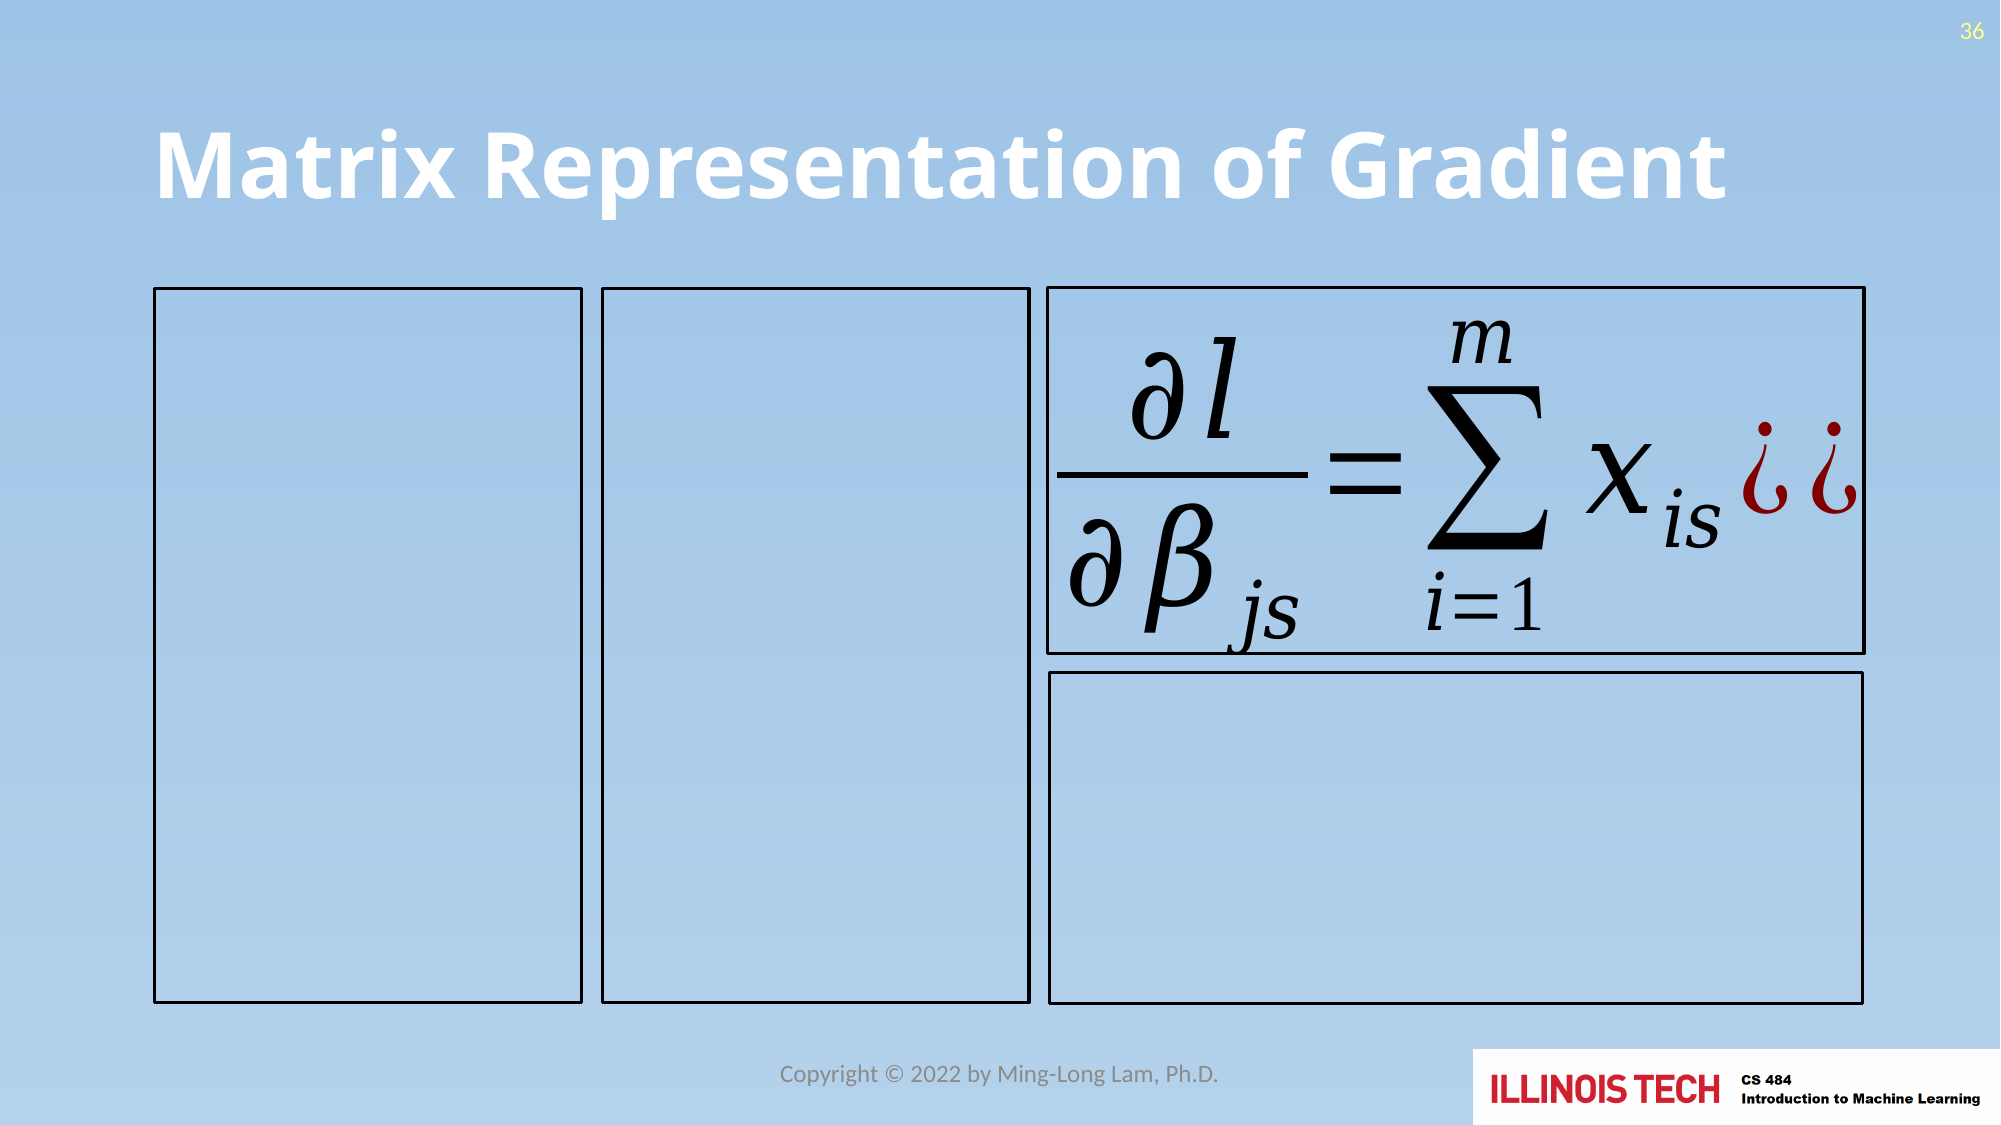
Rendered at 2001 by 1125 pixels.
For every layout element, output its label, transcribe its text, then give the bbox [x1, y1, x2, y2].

title Matrix Representation of Gradient [137, 59, 1863, 278]
footer Copyright © 2022 by Ming-Long Lam, Ph.D. [662, 1042, 1338, 1103]
picture [1473, 1049, 2000, 1125]
slide_number 36 [1550, 0, 2000, 60]
